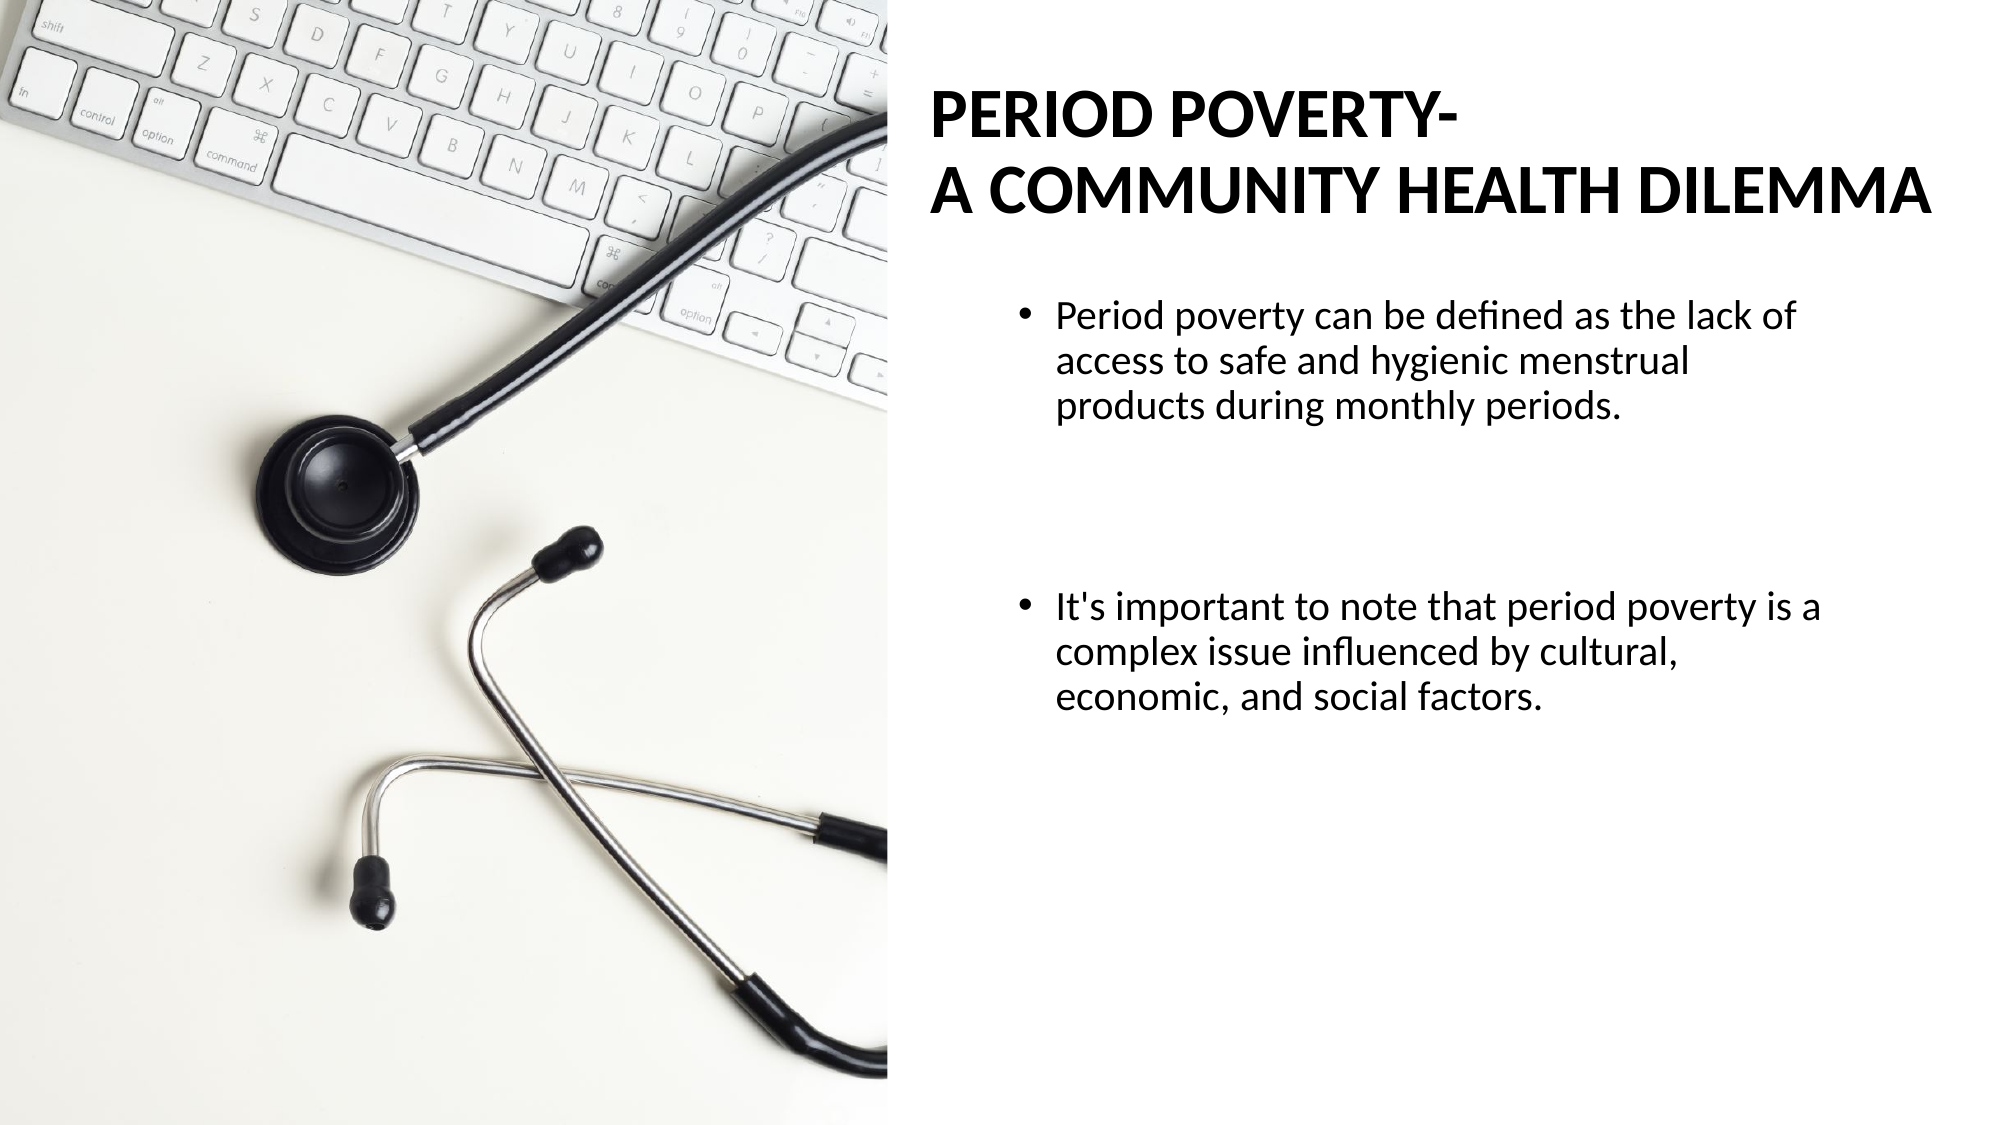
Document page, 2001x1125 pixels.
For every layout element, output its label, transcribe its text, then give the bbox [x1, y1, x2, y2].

title PERIOD POVERTY- A COMMUNITY HEALTH DILEMMA [915, 24, 1971, 281]
picture [0, 0, 888, 1125]
list Period poverty can be defined as the lack of access to safe and hygienic menstrual products during monthly periods. It's important to note that period poverty is a complex issue influenced by cultural, economic, and social factors. [1003, 245, 1864, 1101]
